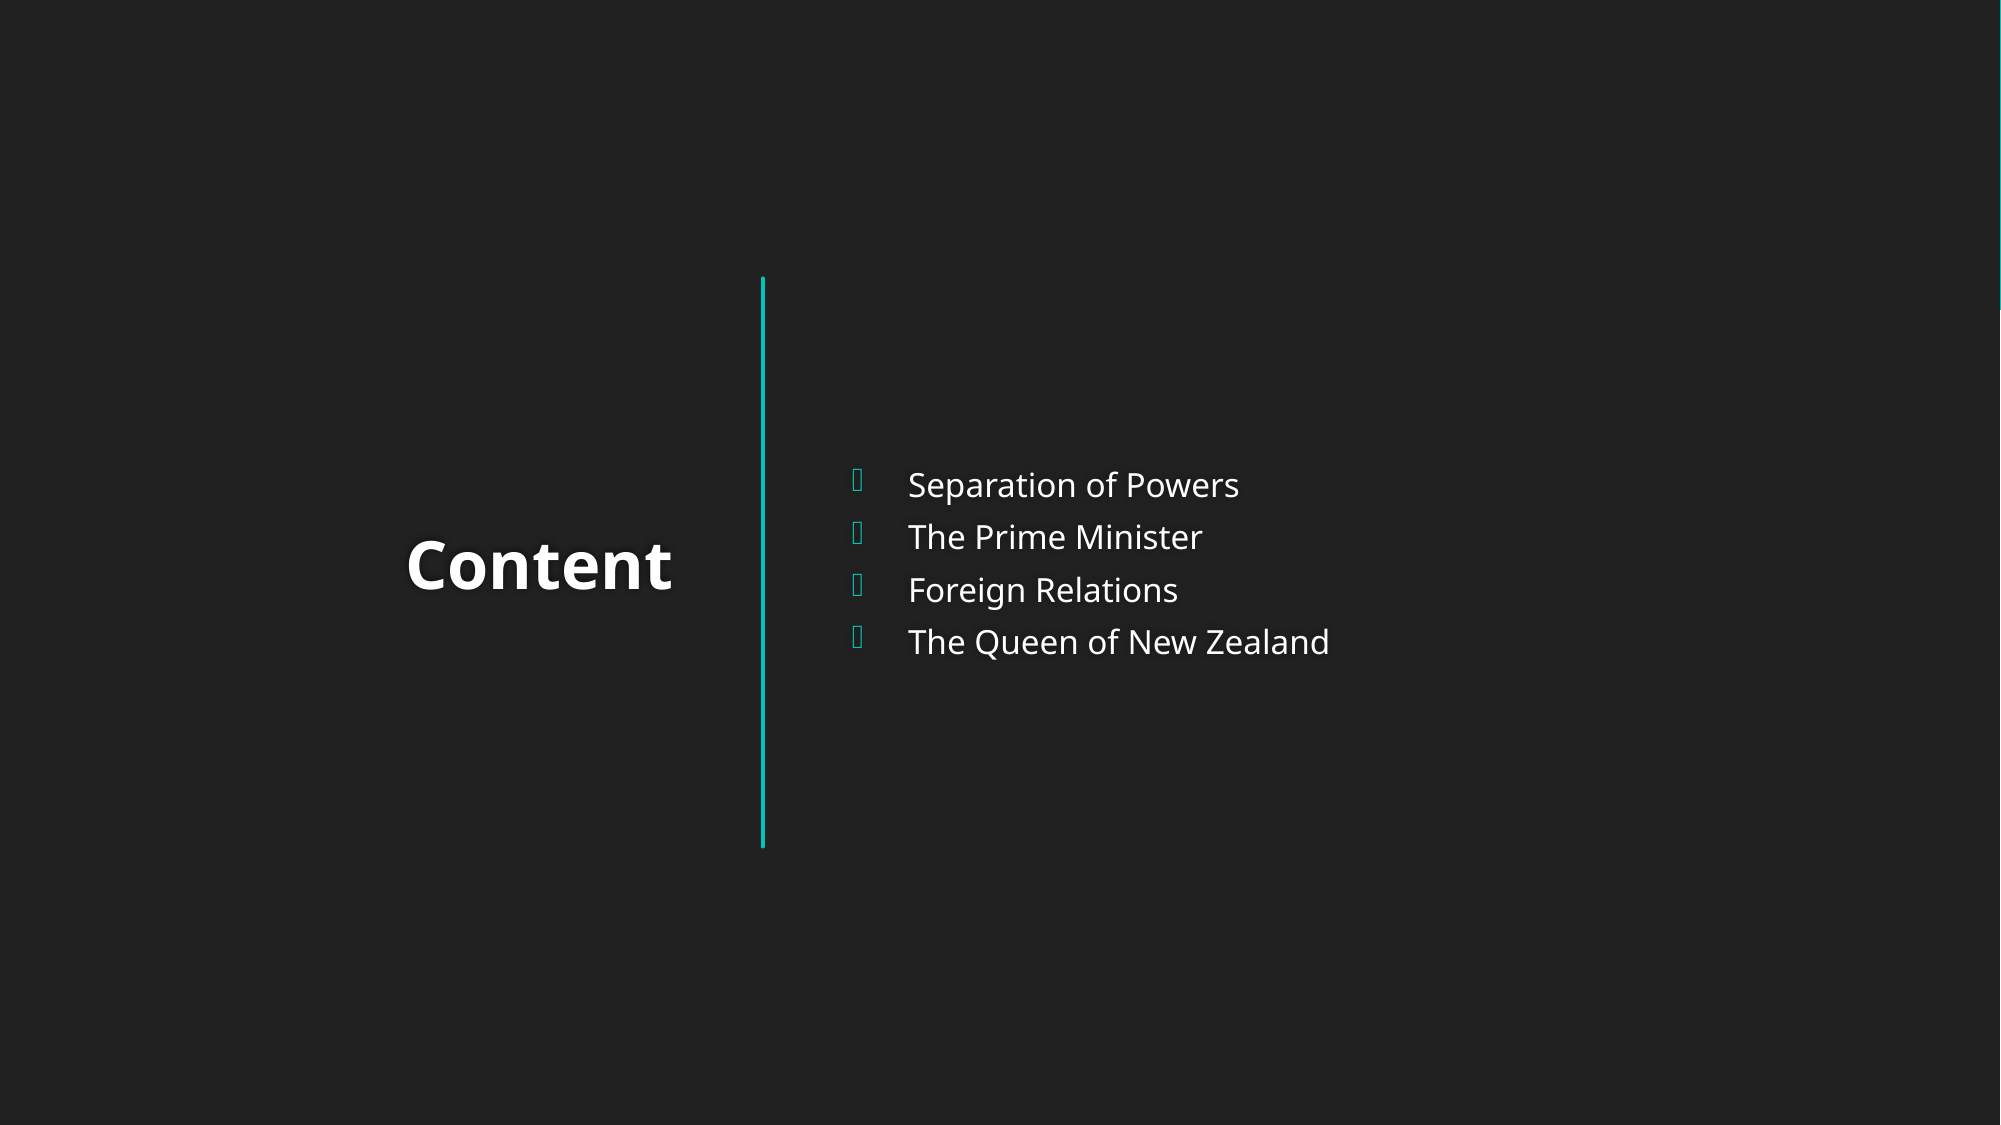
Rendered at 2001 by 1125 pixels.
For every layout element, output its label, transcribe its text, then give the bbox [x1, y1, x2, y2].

text_box [0, 0, 2000, 1125]
title Content [157, 199, 682, 926]
list Separation of Powers The Prime Minister Foreign Relations The Queen of New Zealand [843, 199, 1843, 926]
